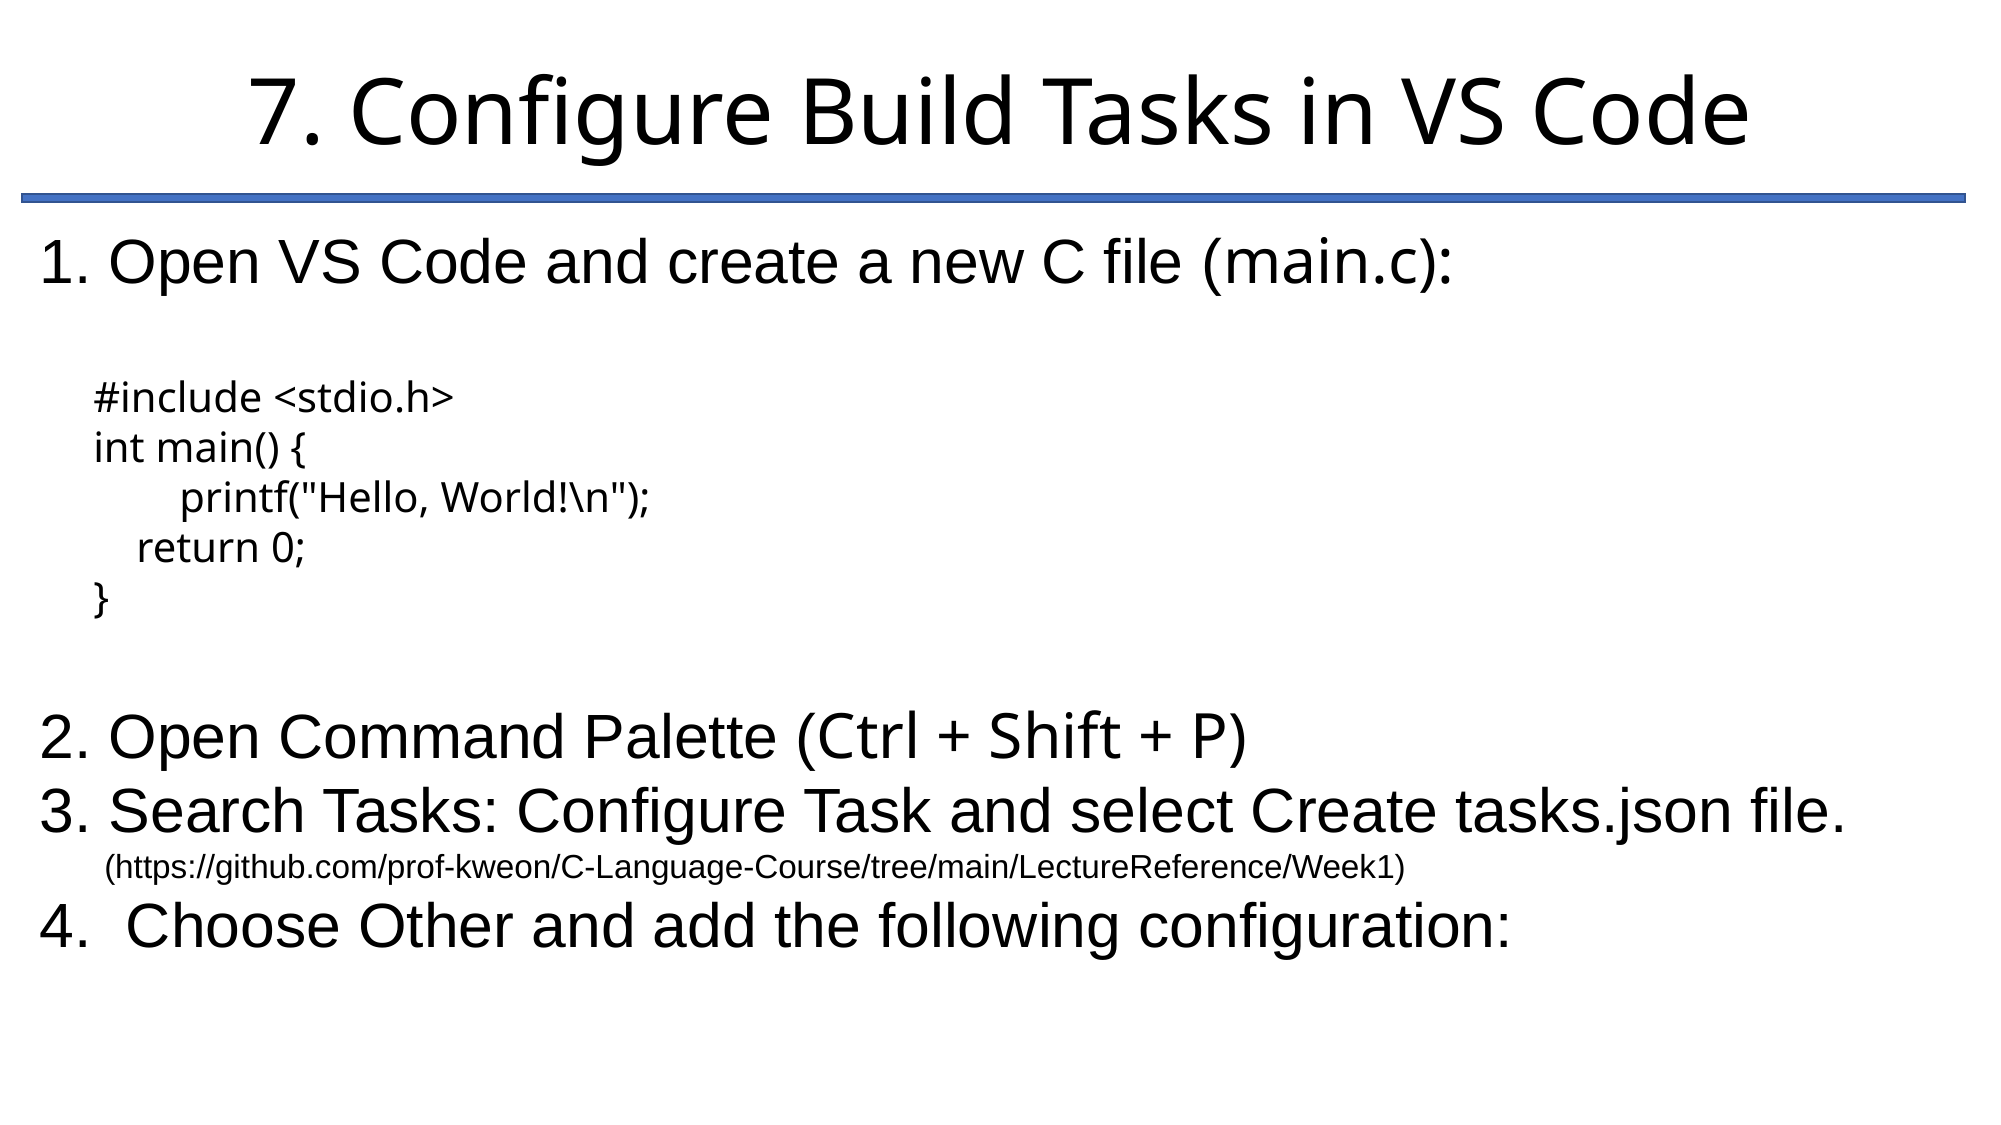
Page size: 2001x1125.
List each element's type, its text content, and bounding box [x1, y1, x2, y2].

text_box 7. Configure Build Tasks in VS Code [2, 5, 2000, 224]
list 1. Open VS Code and create a new C file (main.c): #include <stdio.h> int main() { printf("Hello, World!\n"); return 0; } 2. Open Command Palette (Ctrl + Shift + P) 3. Search Tasks: Configure Task and select Create tasks.json file. (https://github.com/prof-kweon/C-Language-Course/tree/main/LectureReference/Week1) 4. Choose Other and add the following configuration: [24, 224, 1946, 968]
text_box [21, 193, 1966, 203]
